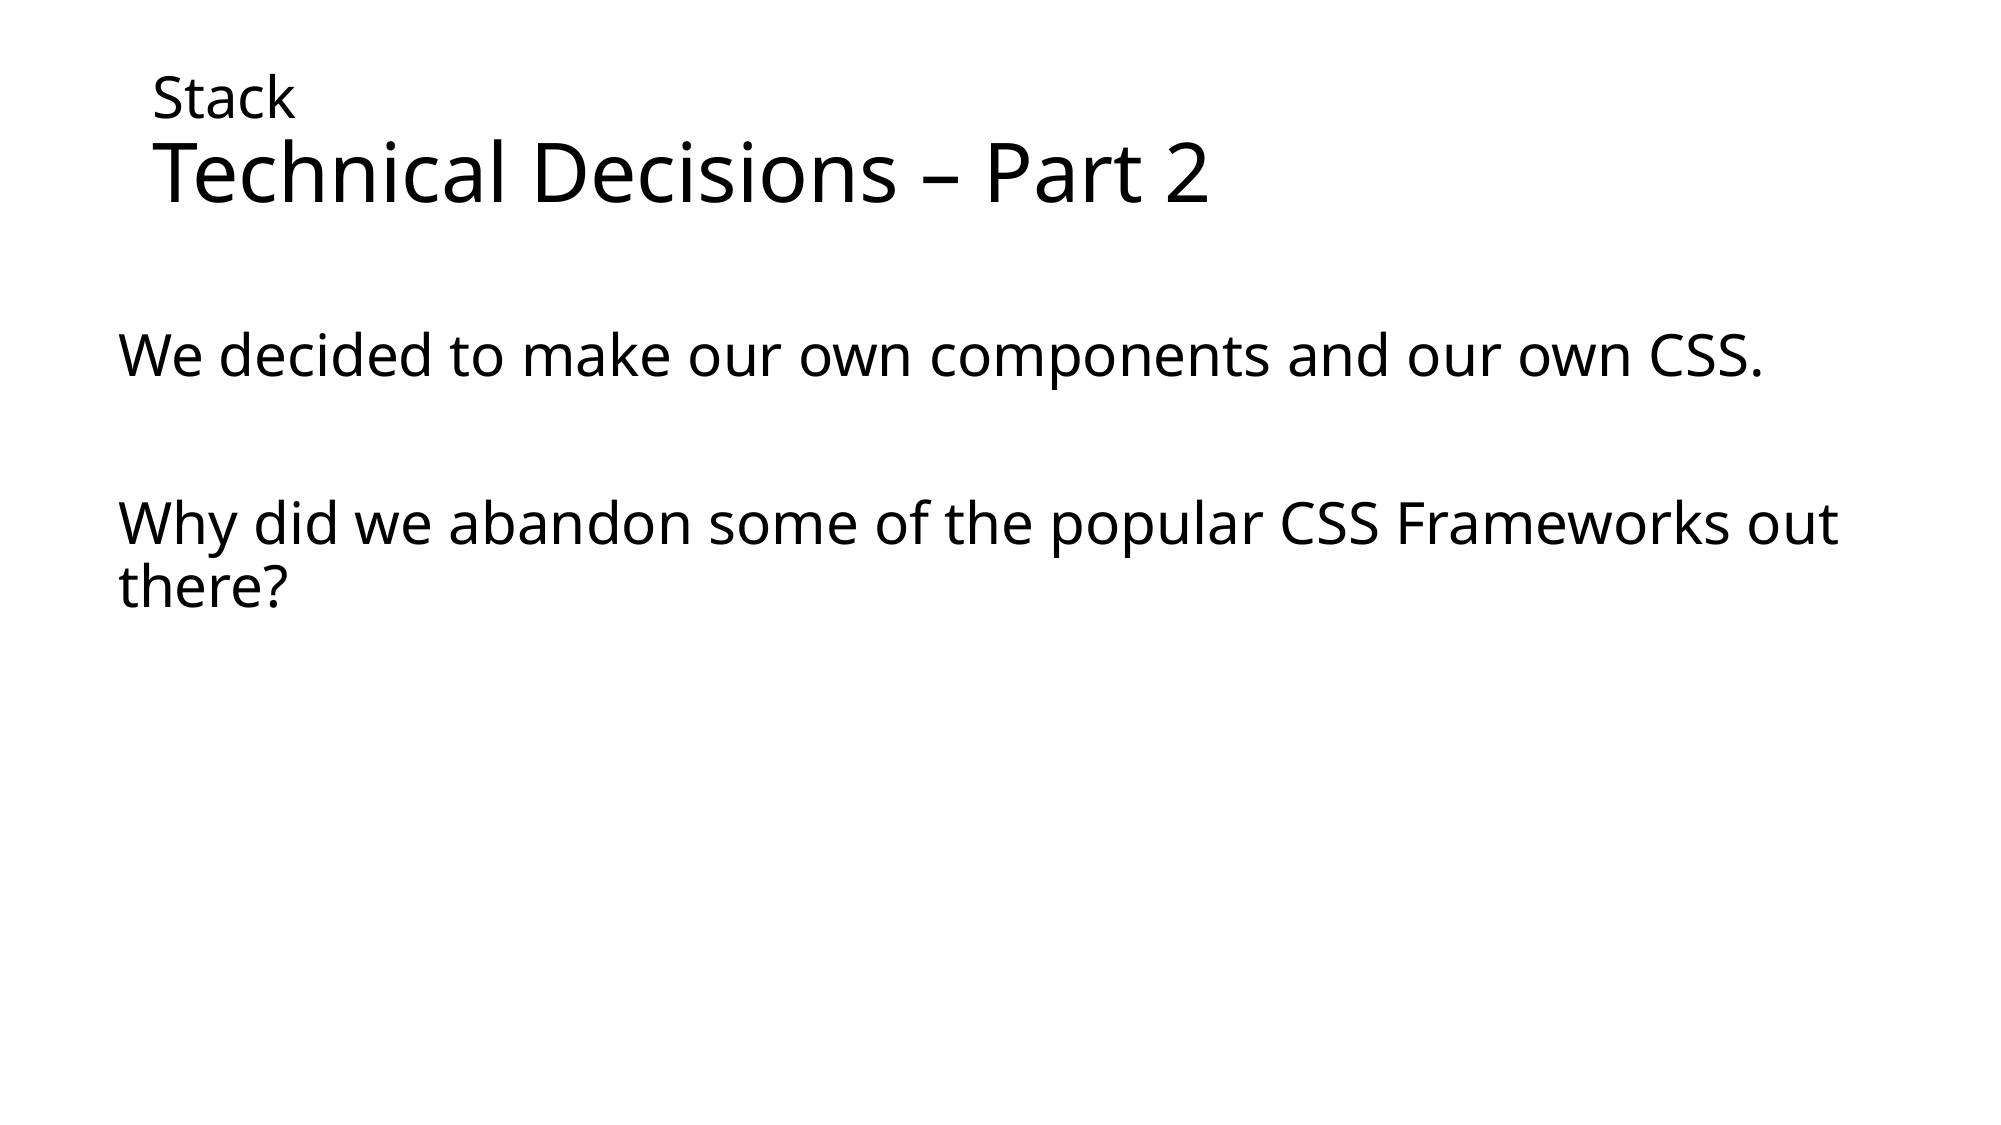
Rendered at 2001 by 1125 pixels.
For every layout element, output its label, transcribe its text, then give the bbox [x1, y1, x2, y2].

title Stack Technical Decisions – Part 2 [137, 59, 1863, 228]
list We decided to make our own components and our own CSS. Why did we abandon some of the popular CSS Frameworks out there? [103, 228, 1863, 942]
